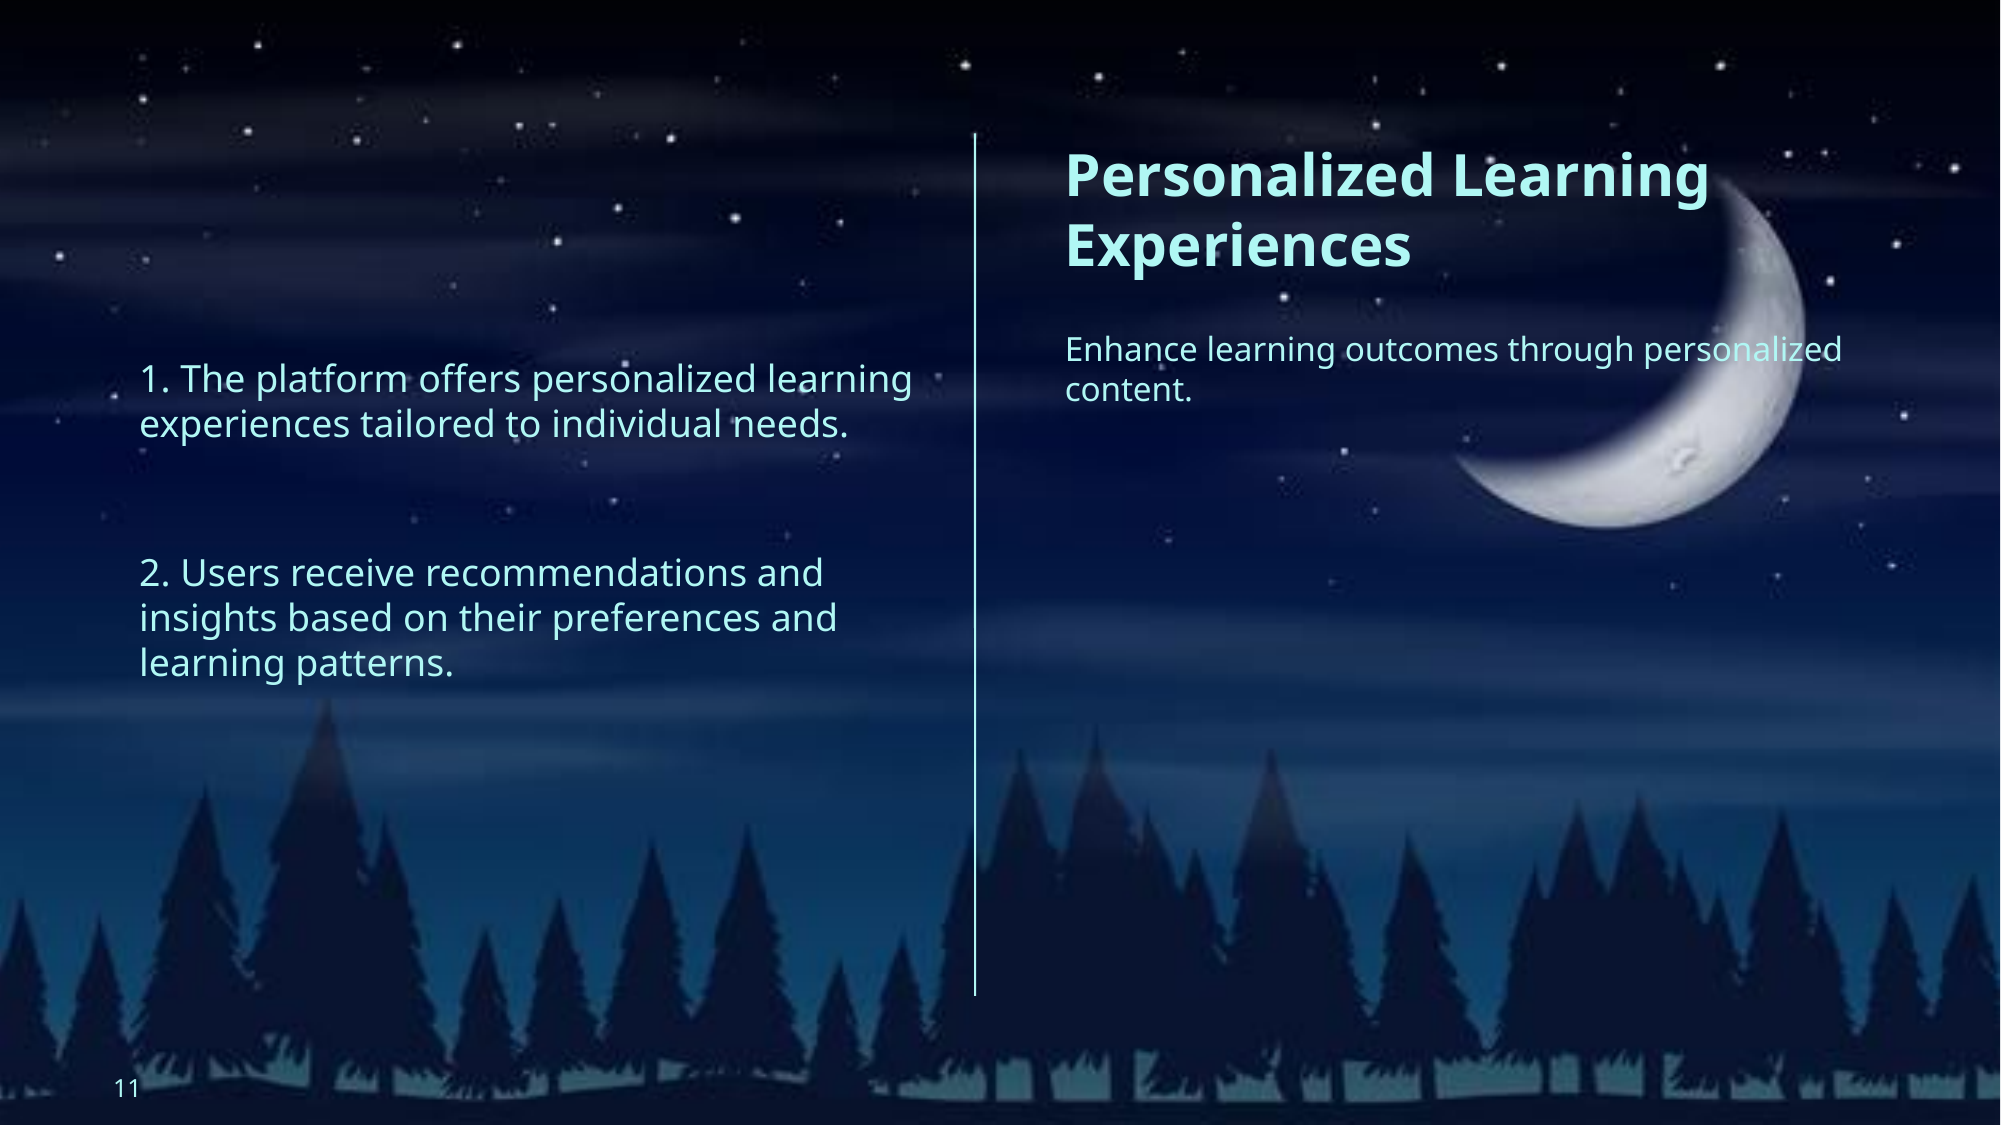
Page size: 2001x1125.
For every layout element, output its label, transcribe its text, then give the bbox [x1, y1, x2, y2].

title Personalized Learning Experiences [1050, 96, 1950, 321]
list 11 [75, 1057, 180, 1118]
list 1. The platform offers personalized learning experiences tailored to individual needs. 2. Users receive recommendations and insights based on their preferences and learning patterns. [124, 96, 950, 996]
picture [0, 0, 2001, 1125]
list Enhance learning outcomes through personalized content. [1050, 321, 1950, 996]
